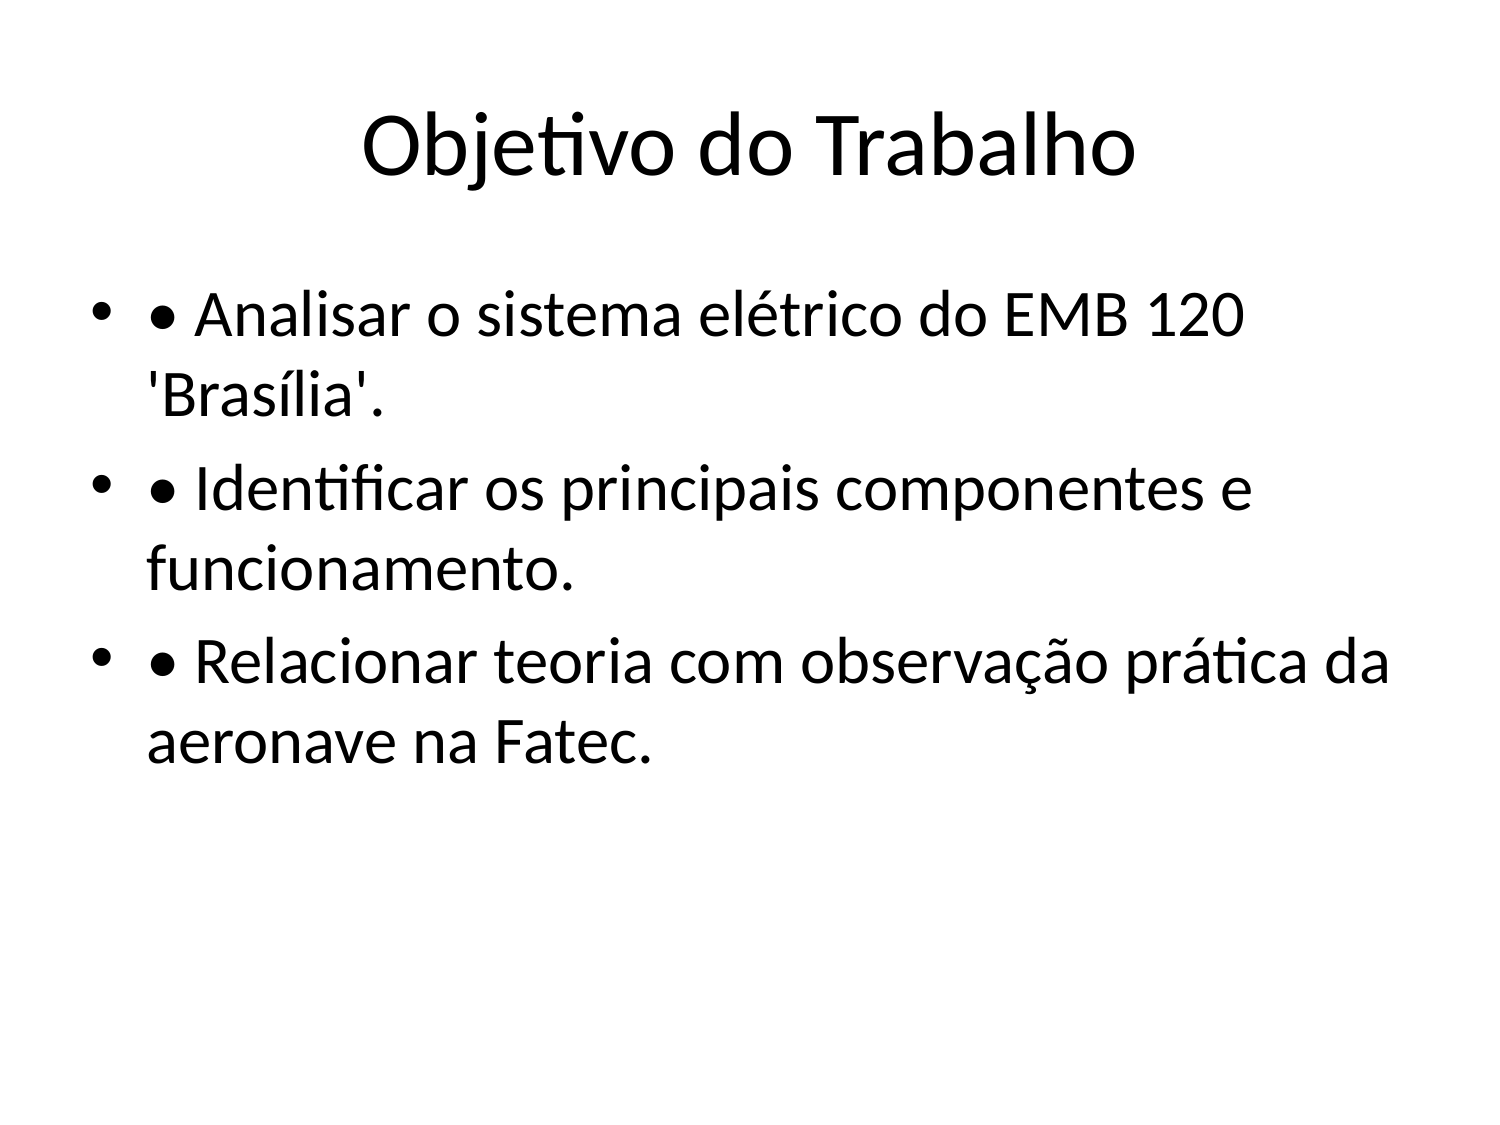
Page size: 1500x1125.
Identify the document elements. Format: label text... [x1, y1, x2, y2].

list • Analisar o sistema elétrico do EMB 120 'Brasília'. • Identificar os principais componentes e funcionamento. • Relacionar teoria com observação prática da aeronave na Fatec. [75, 262, 1425, 1005]
title Objetivo do Trabalho [75, 45, 1425, 233]
